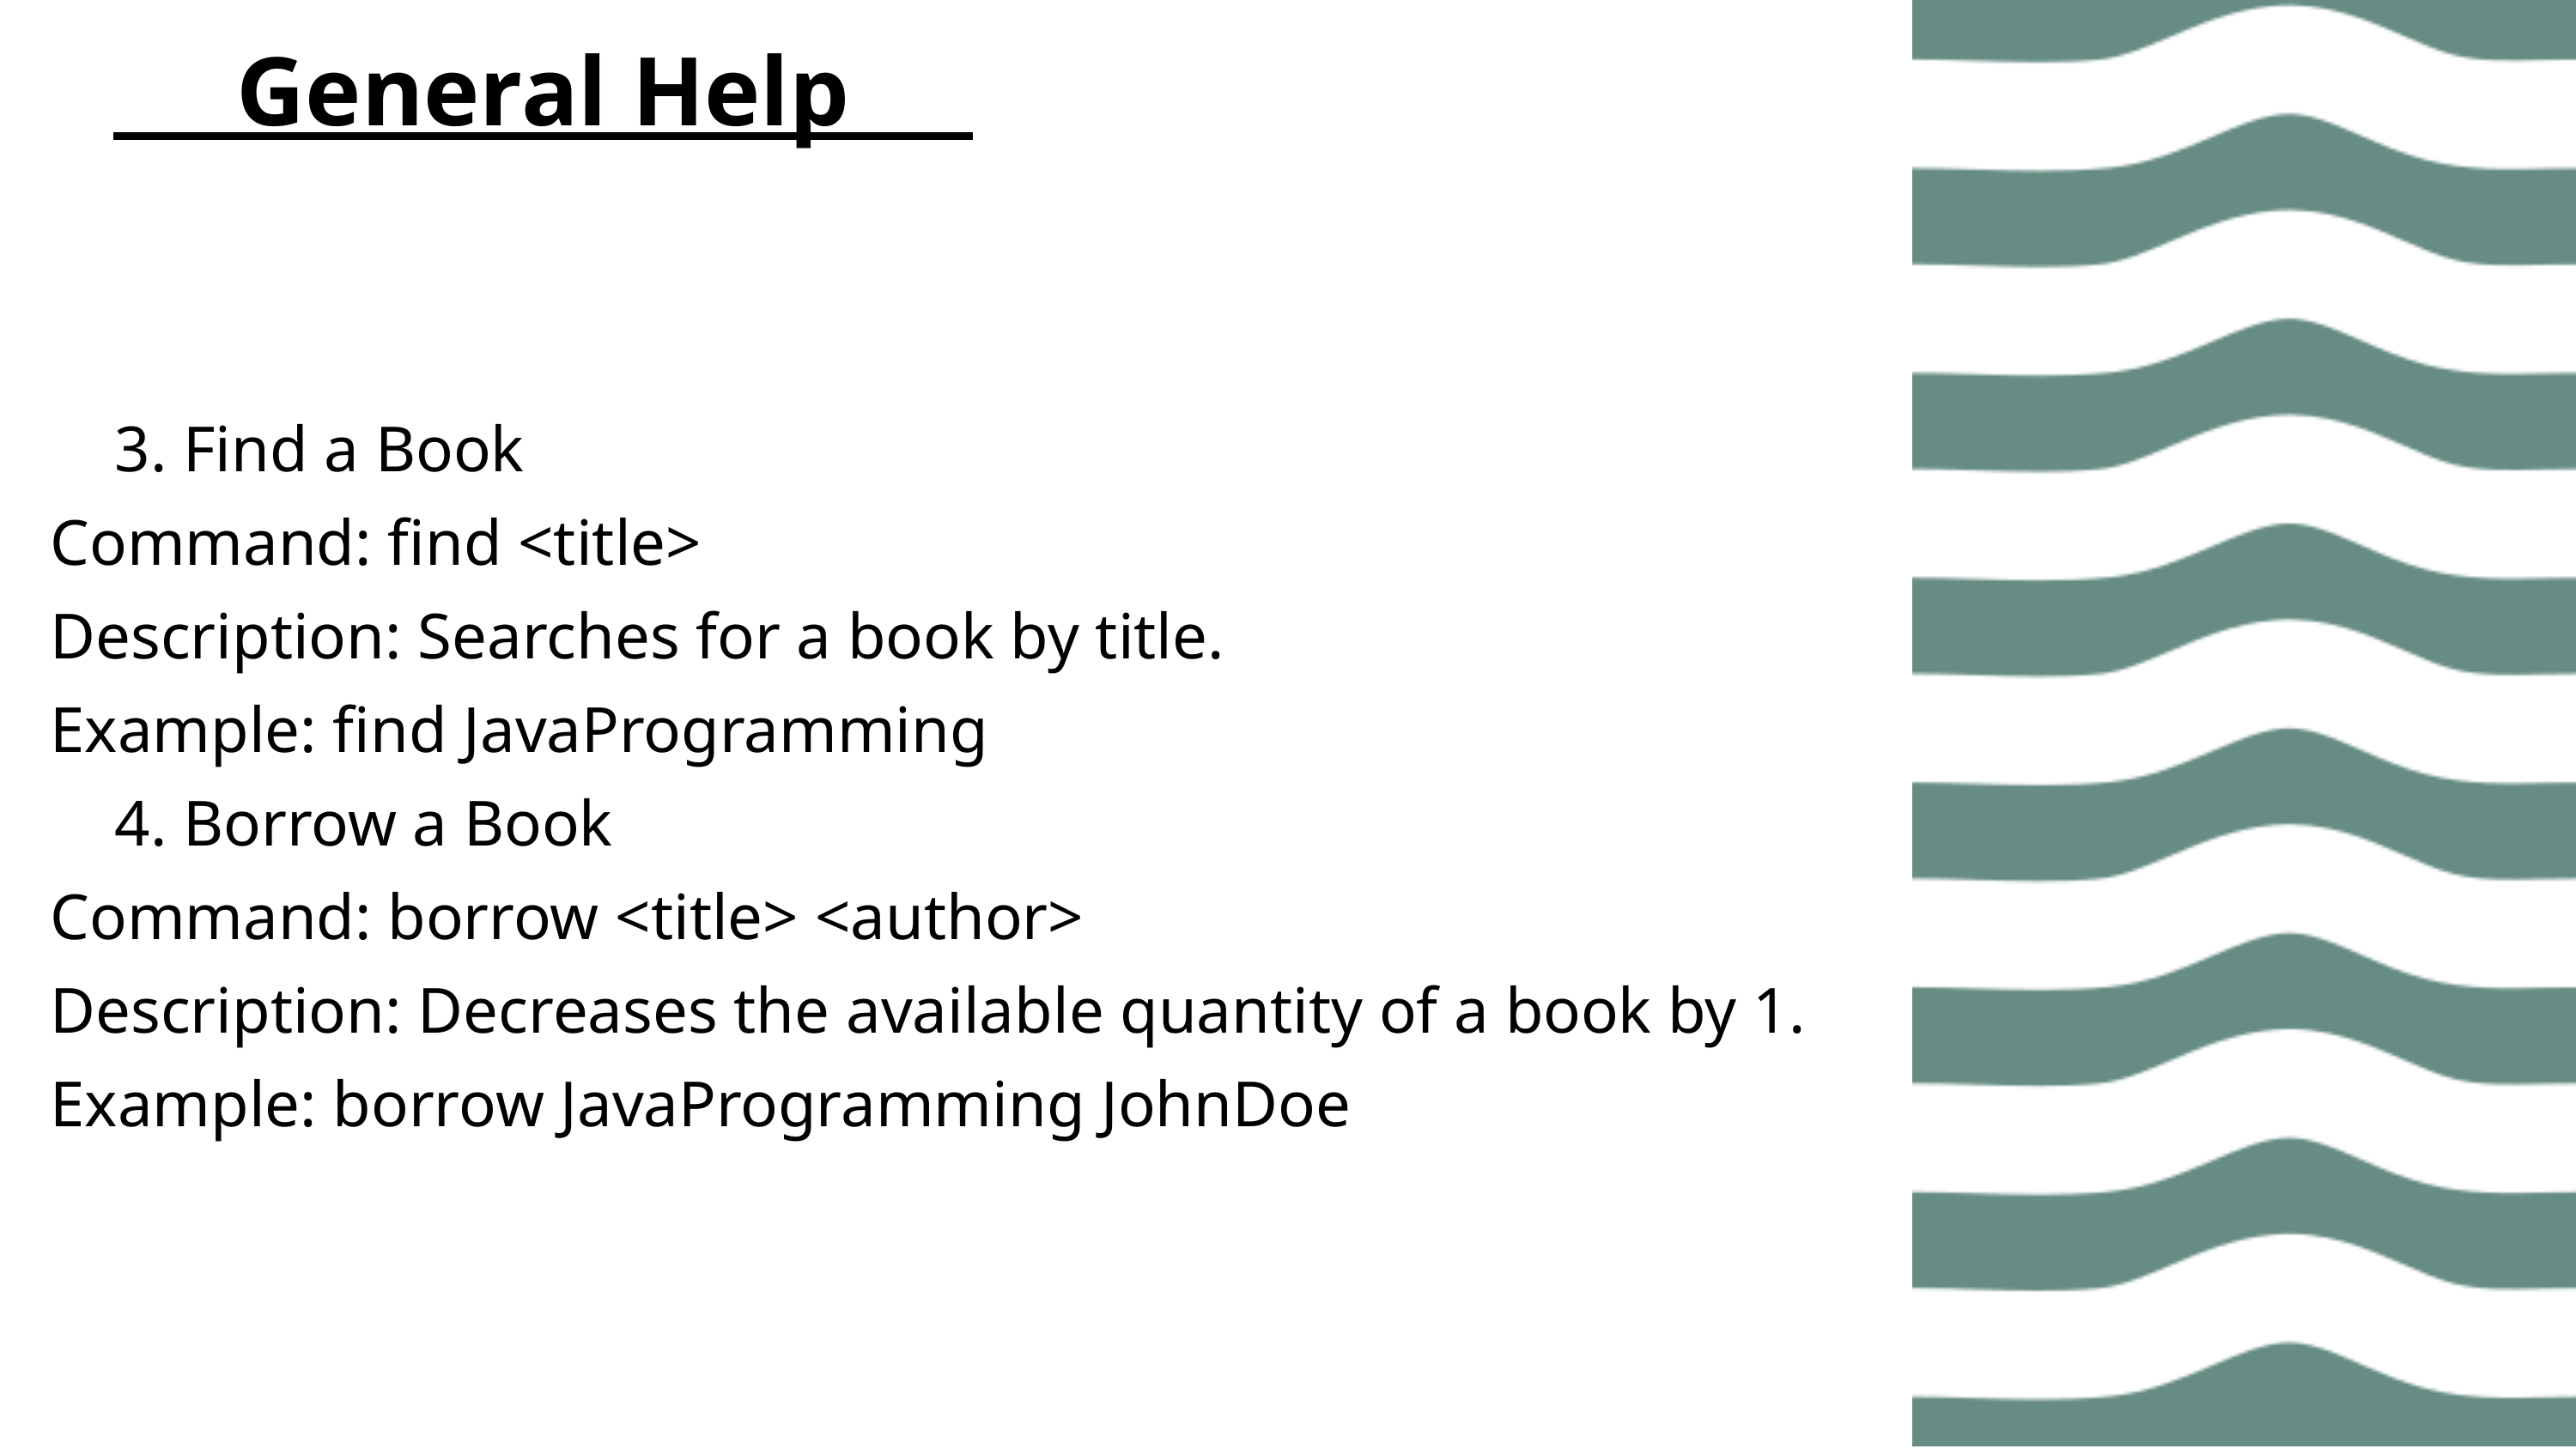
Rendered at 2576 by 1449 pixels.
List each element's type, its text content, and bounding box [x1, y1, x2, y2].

text_box [1912, 0, 2576, 1446]
text_box 3. Find a Book Command: find <title> Description: Searches for a book by title. Example: find JavaProgramming 4. Borrow a Book Command: borrow <title> <author> Description: Decreases the available quantity of a book by 1. Example: borrow JavaProgramming JohnDoe [50, 391, 1952, 1139]
text_box General Help [113, 30, 2400, 145]
